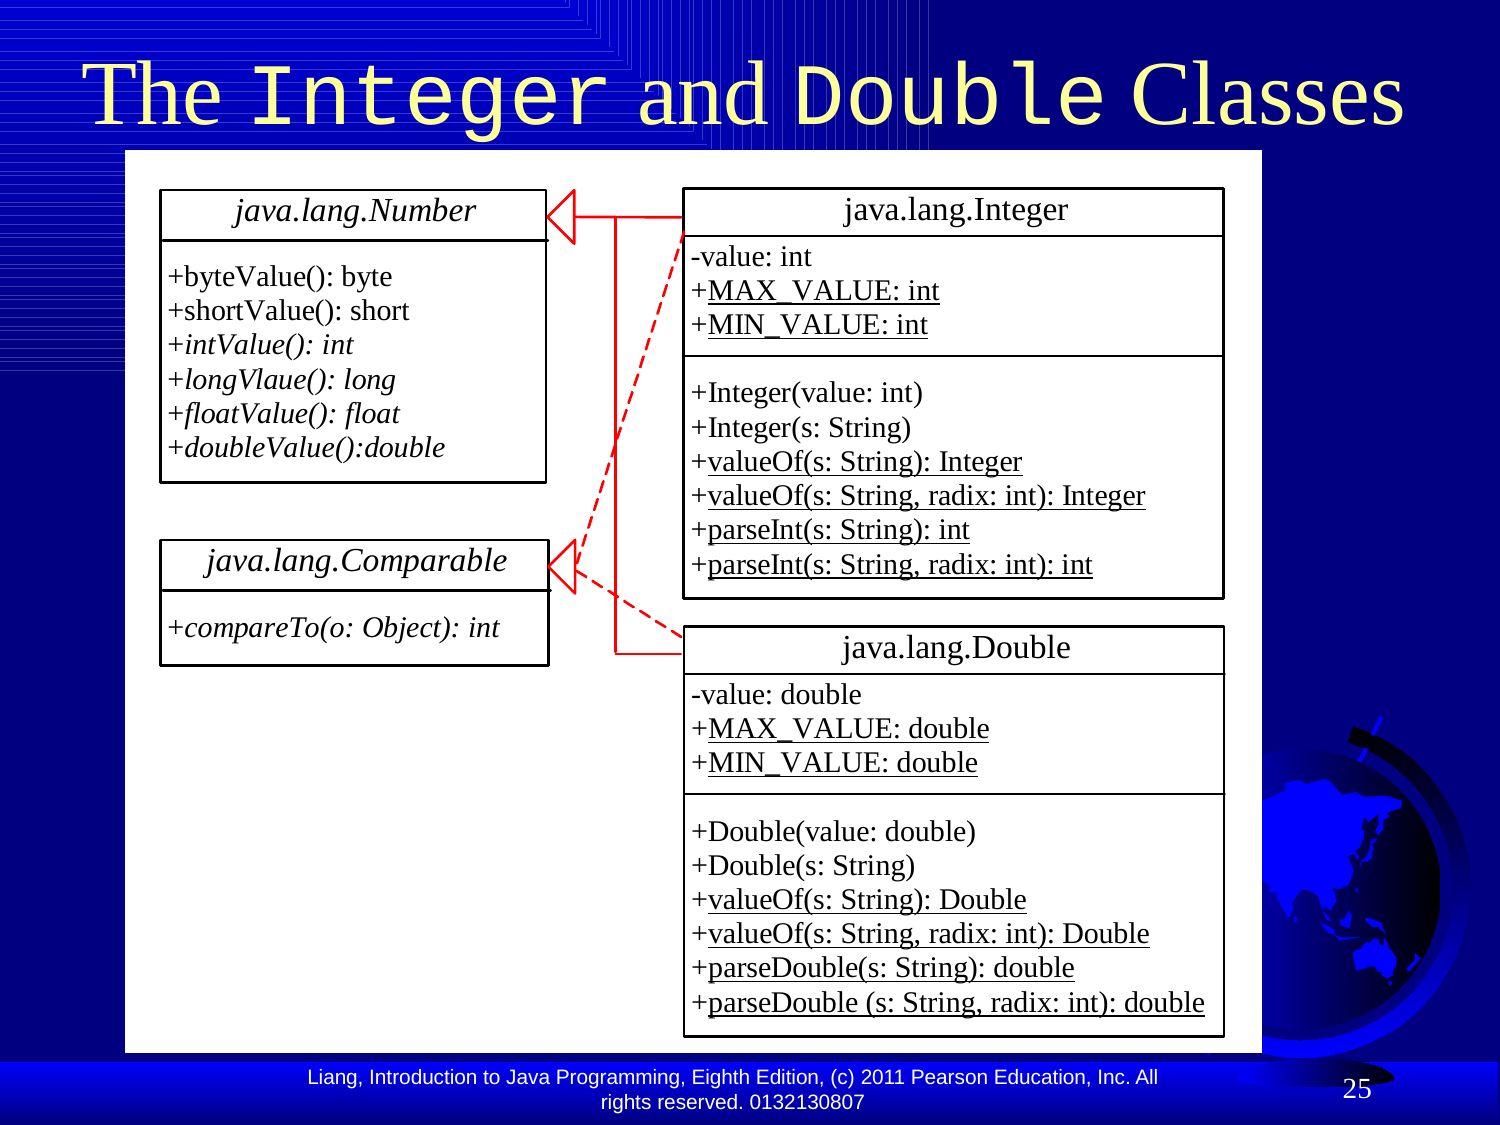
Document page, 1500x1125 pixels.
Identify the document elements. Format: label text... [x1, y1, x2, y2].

title The Integer and Double Classes [37, 37, 1450, 138]
text_box [1074, 1049, 1388, 1125]
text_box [124, 149, 1263, 1054]
